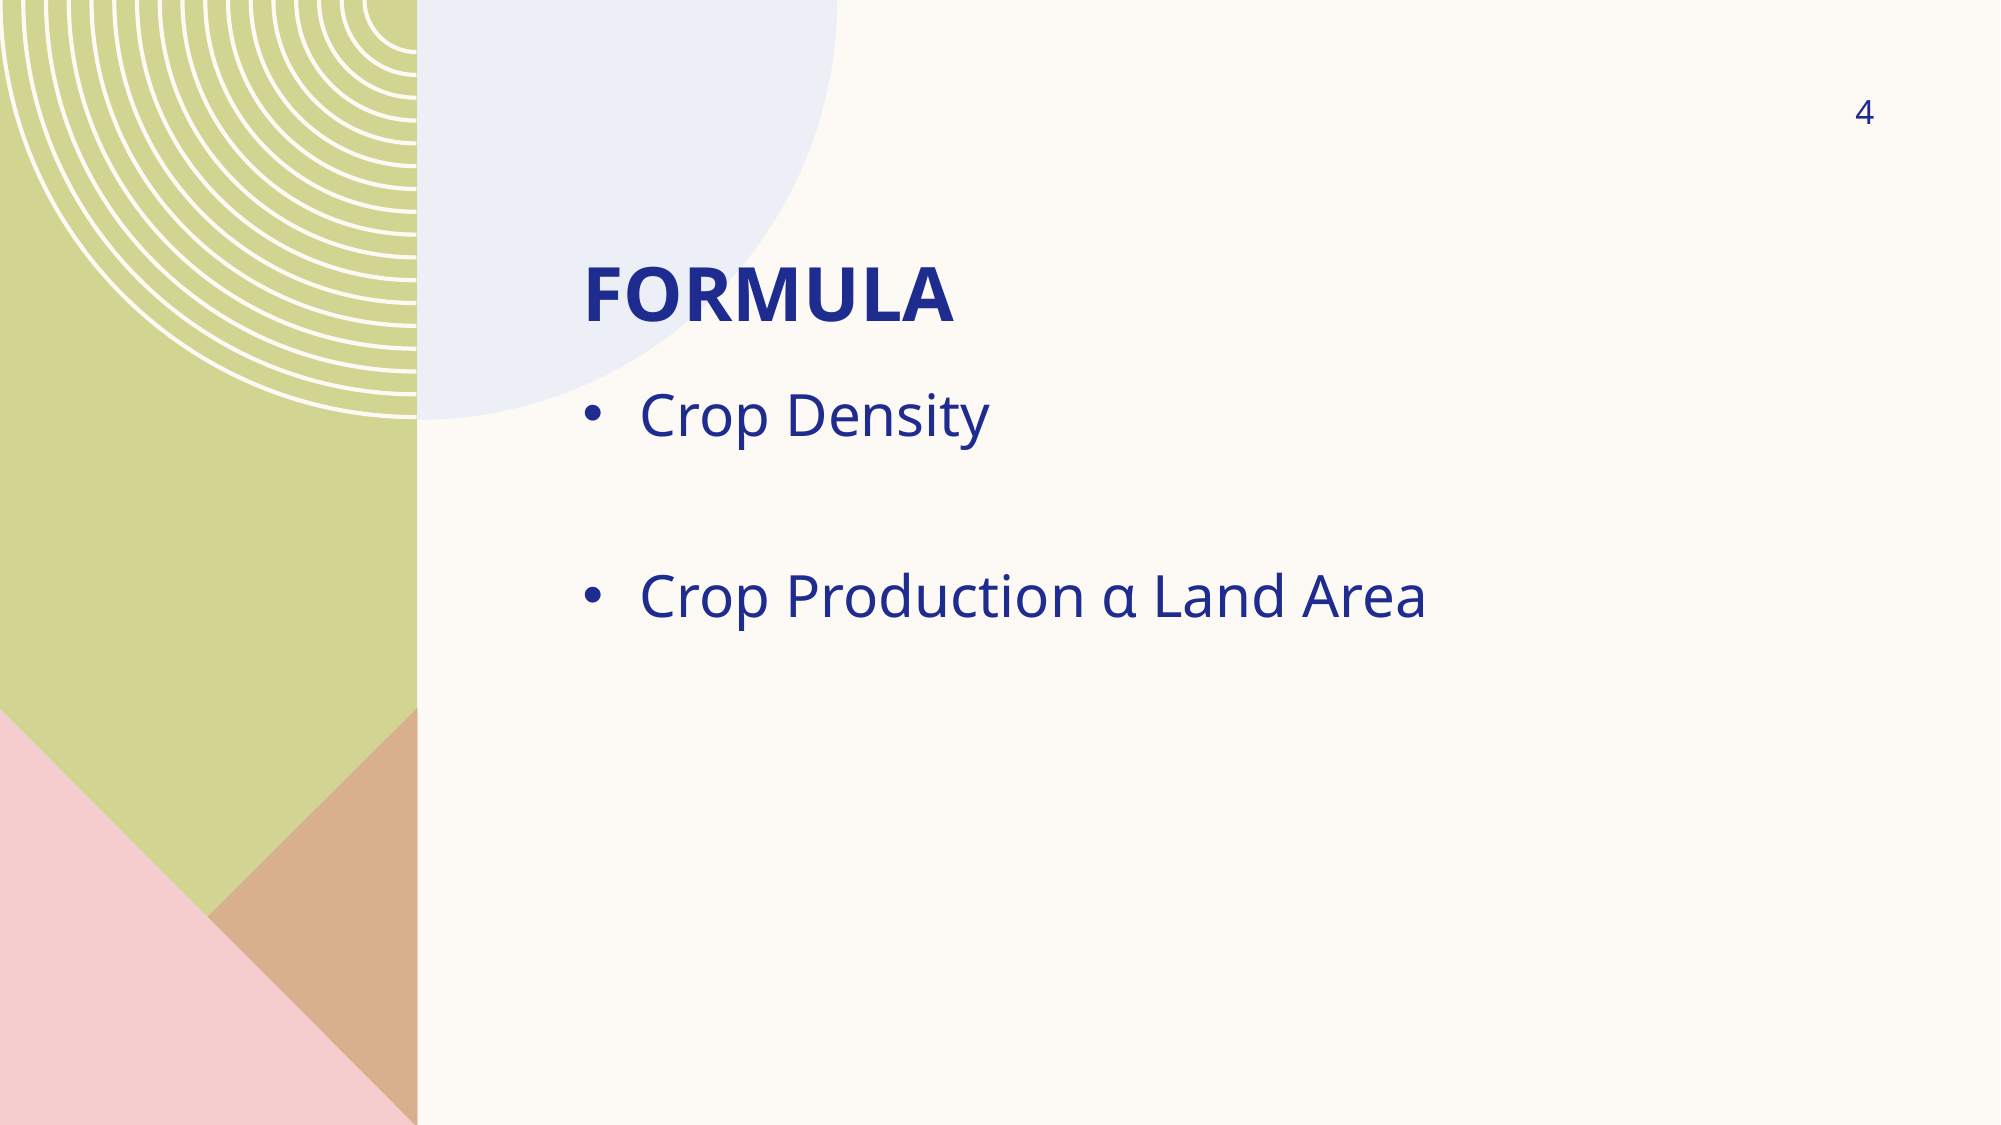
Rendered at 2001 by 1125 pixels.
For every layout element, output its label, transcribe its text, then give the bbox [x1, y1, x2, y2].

slide_number 4 [1699, 75, 1875, 153]
title Formula [567, 173, 1875, 337]
